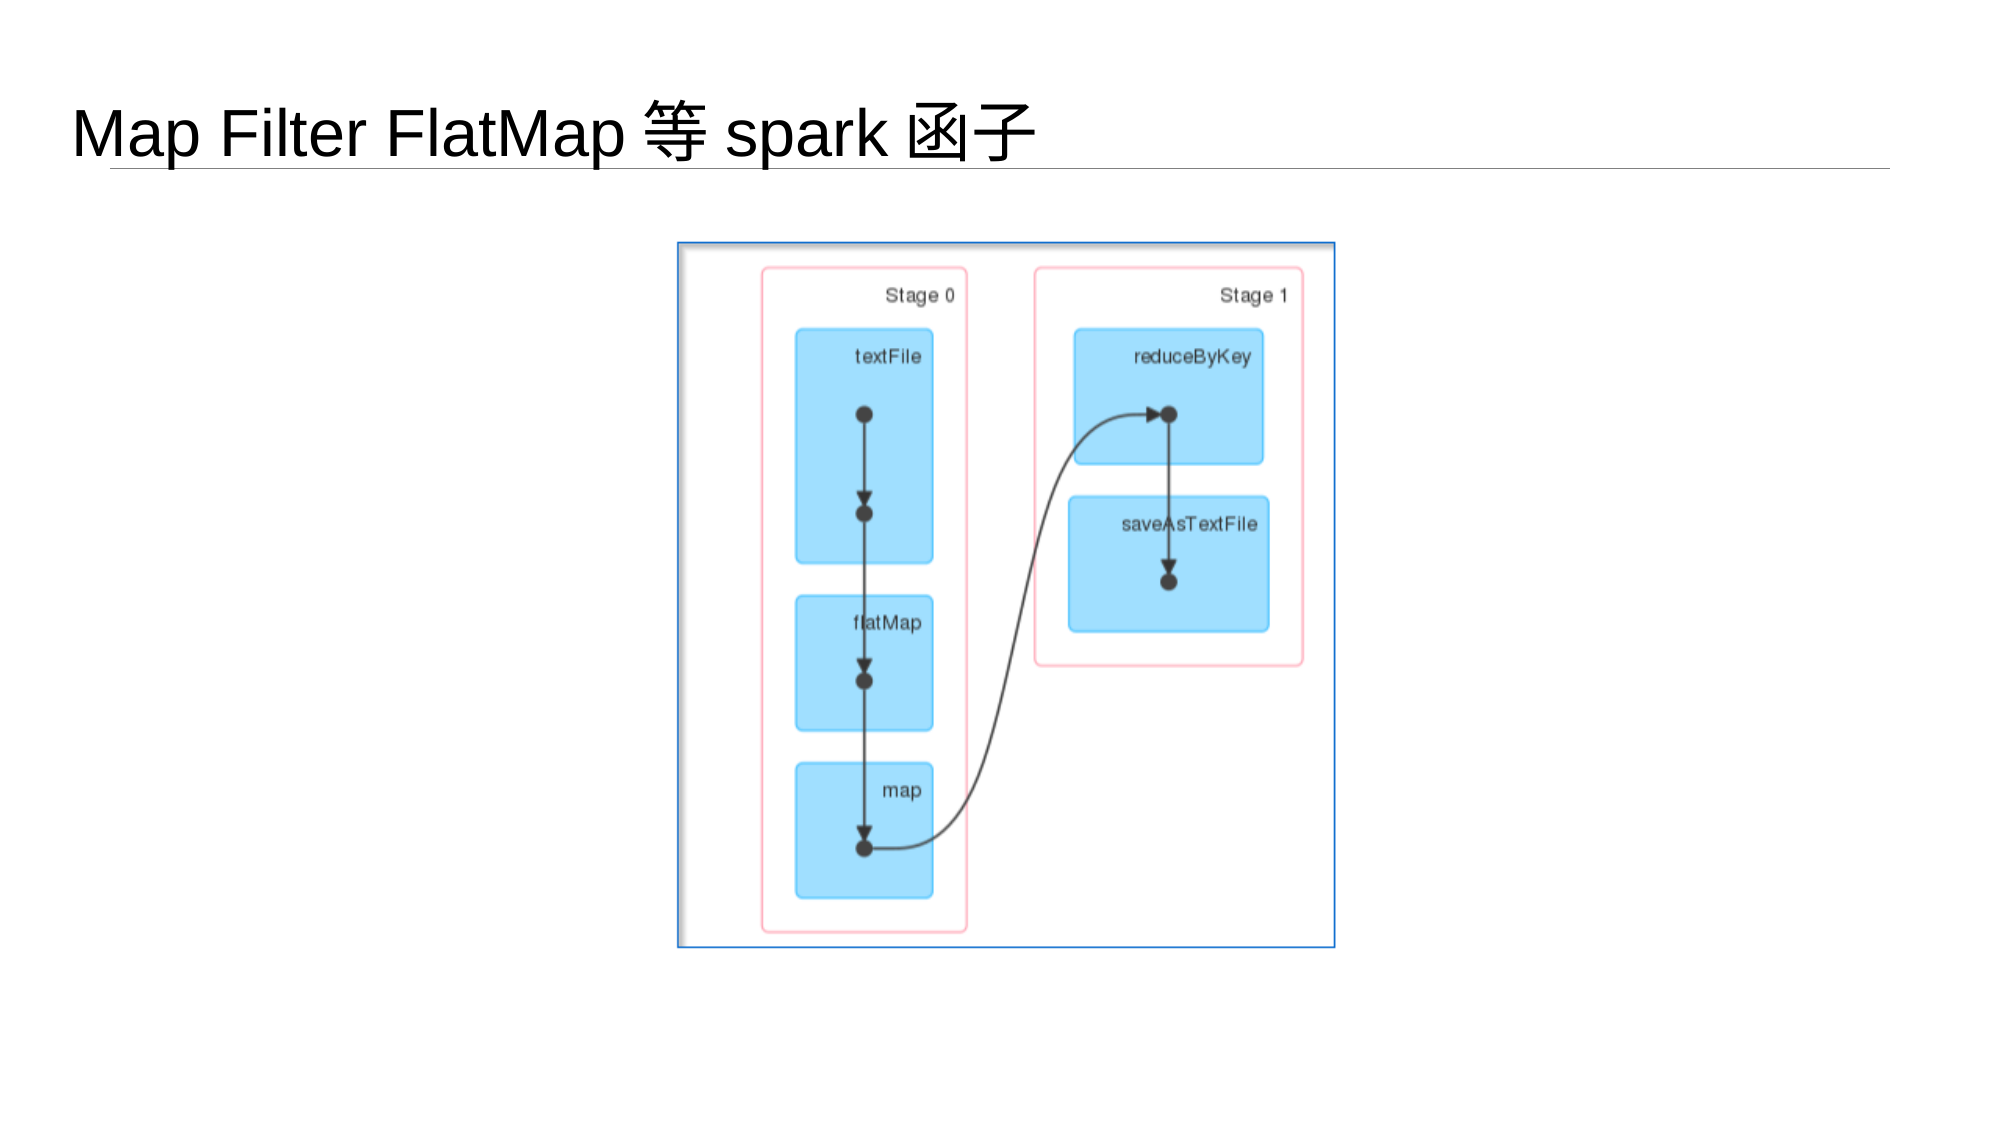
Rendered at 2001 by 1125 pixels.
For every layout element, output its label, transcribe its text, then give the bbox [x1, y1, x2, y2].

text_box Map Filter FlatMap等spark函子 [56, 90, 1444, 179]
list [643, 228, 1356, 964]
